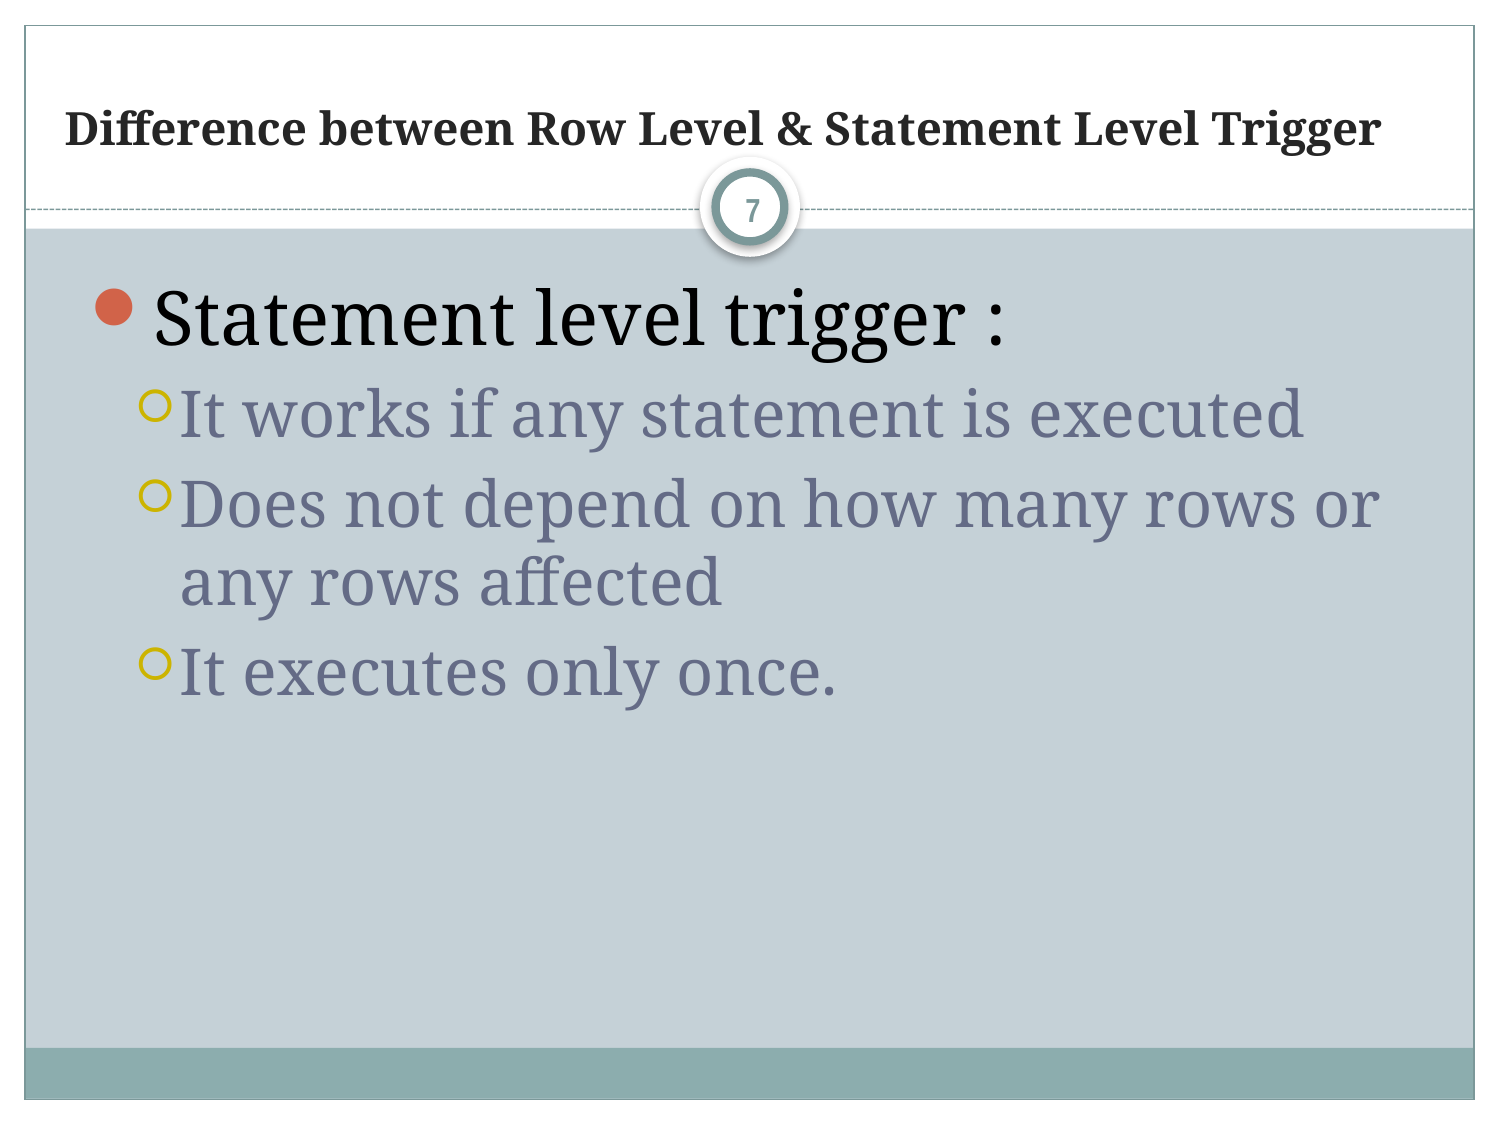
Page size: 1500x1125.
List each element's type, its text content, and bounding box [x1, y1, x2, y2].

slide_number 7 [715, 168, 791, 241]
list Statement level trigger : It works if any statement is executed Does not depend on how many rows or any rows affected It executes only once. [74, 262, 1426, 988]
title Difference between Row Level & Statement Level Trigger [49, 37, 1450, 163]
